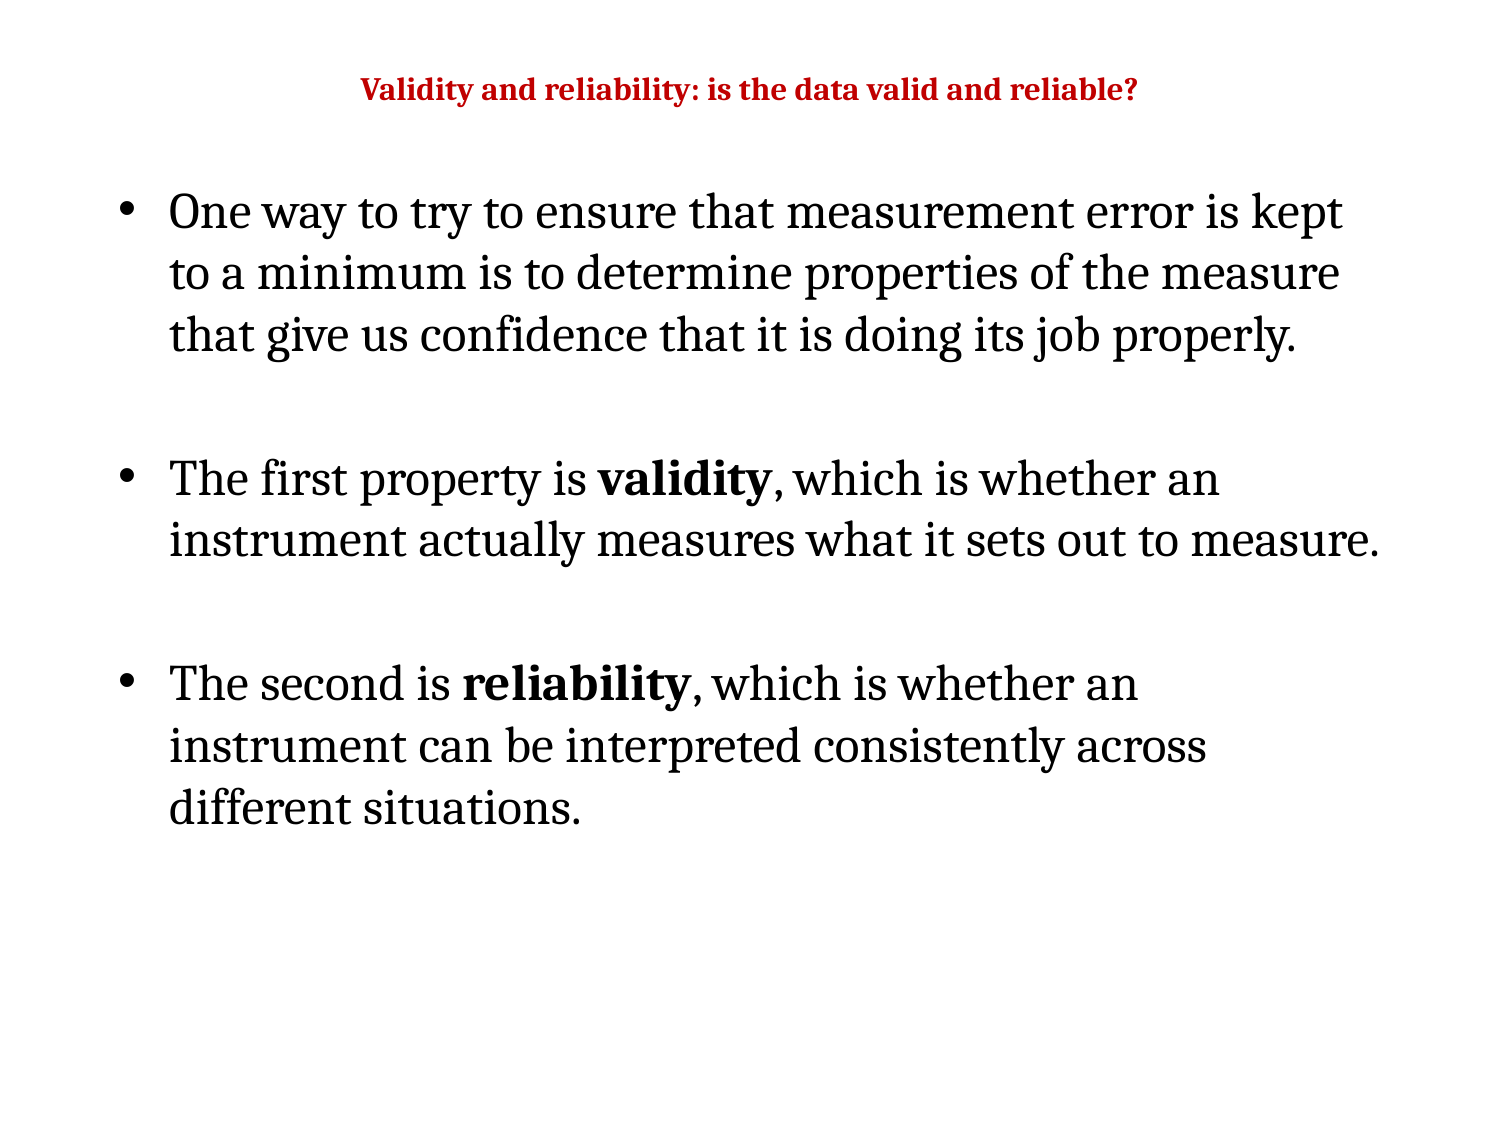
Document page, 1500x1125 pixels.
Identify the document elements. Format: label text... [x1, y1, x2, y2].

list One way to try to ensure that measurement error is kept to a minimum is to determine properties of the measure that give us confidence that it is doing its job properly. The first property is validity, which is whether an instrument actually measures what it sets out to measure. The second is reliability, which is whether an instrument can be interpreted consistently across different situations. [103, 169, 1397, 1014]
title Validity and reliability: is the data valid and reliable? [103, 59, 1397, 115]
